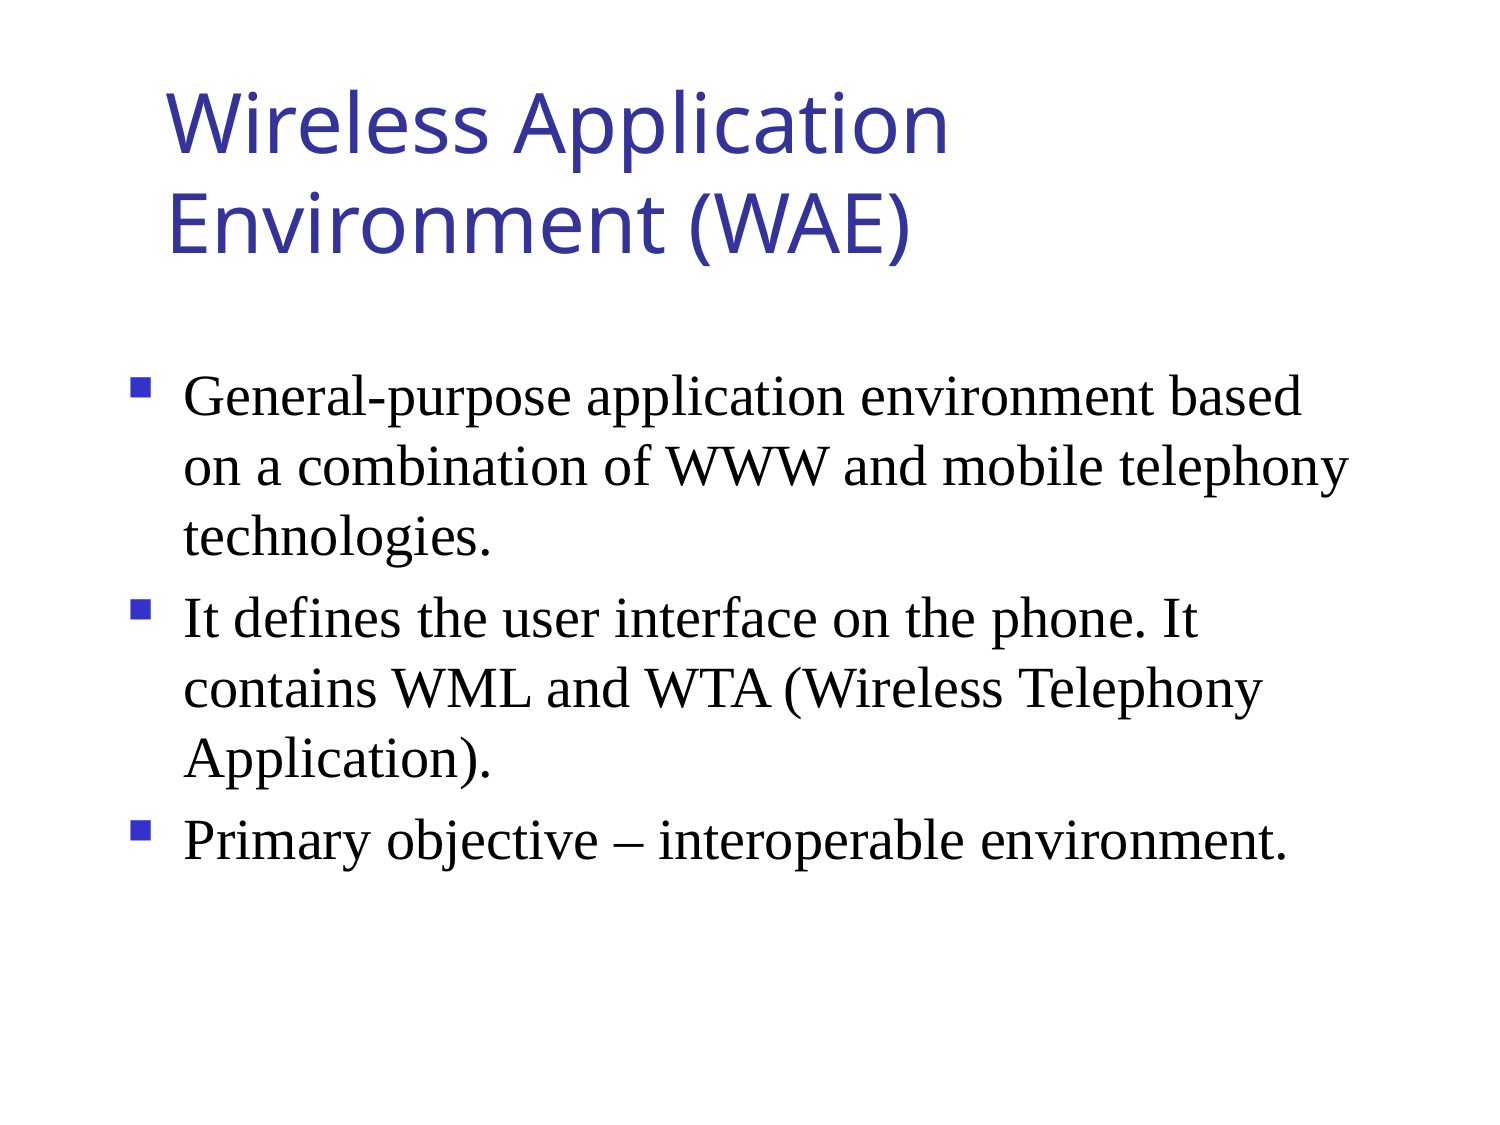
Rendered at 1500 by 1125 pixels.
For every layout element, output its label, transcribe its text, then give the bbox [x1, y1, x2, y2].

title Wireless Application Environment (WAE) [150, 62, 1425, 200]
list General-purpose application environment based on a combination of WWW and mobile telephony technologies. It defines the user interface on the phone. It contains WML and WTA (Wireless Telephony Application). Primary objective – interoperable environment. [112, 350, 1388, 1000]
